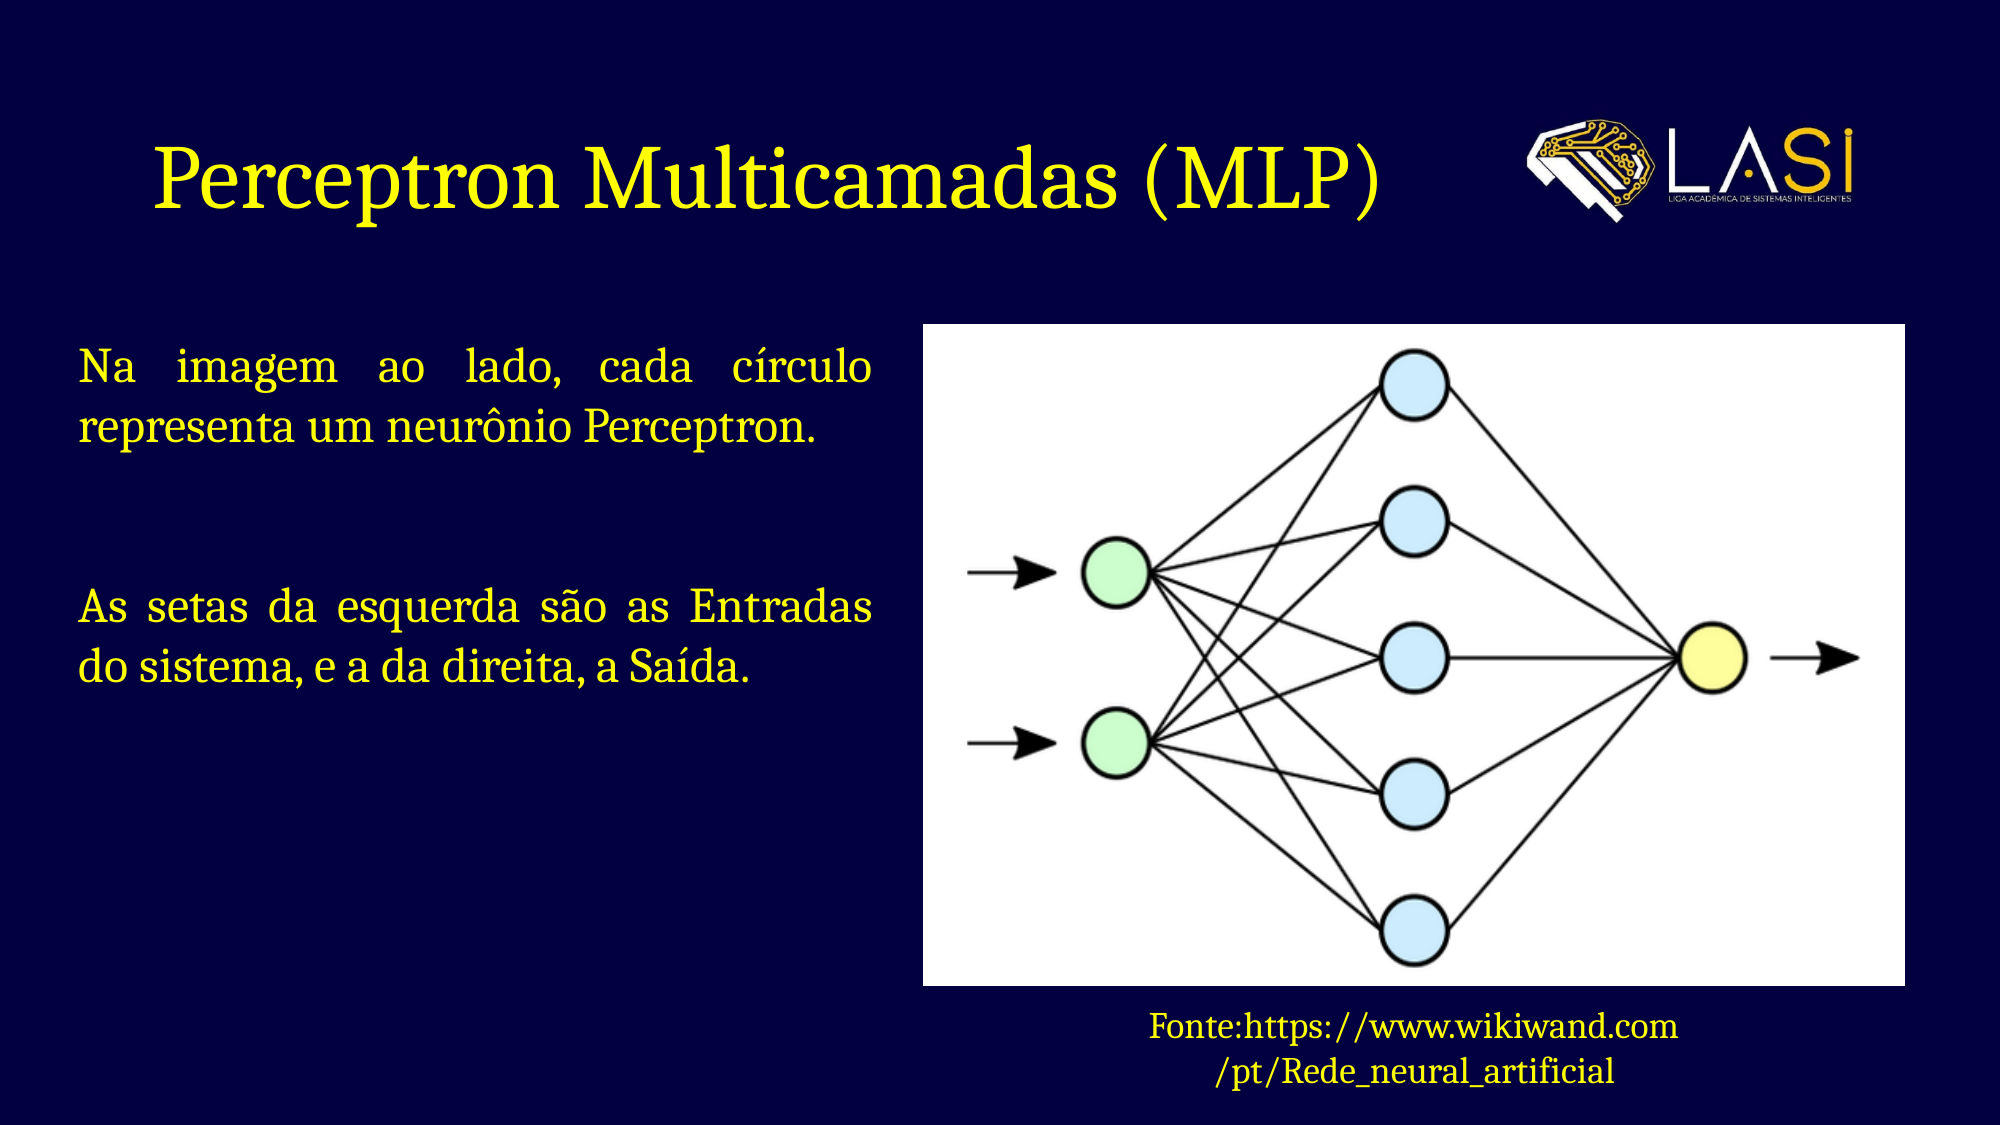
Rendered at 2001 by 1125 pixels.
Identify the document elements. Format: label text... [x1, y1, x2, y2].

text_box Fonte:https://www.wikiwand.com /pt/Rede_neural_artificial [1084, 993, 1745, 1099]
picture [923, 324, 1905, 986]
title Perceptron Multicamadas (MLP) [137, 82, 1454, 276]
text_box Na imagem ao lado, cada círculo representa um neurônio Perceptron. As setas da esquerda são as Entradas do sistema, e a da direita, a Saída. [64, 324, 888, 700]
picture [1525, 108, 1863, 229]
